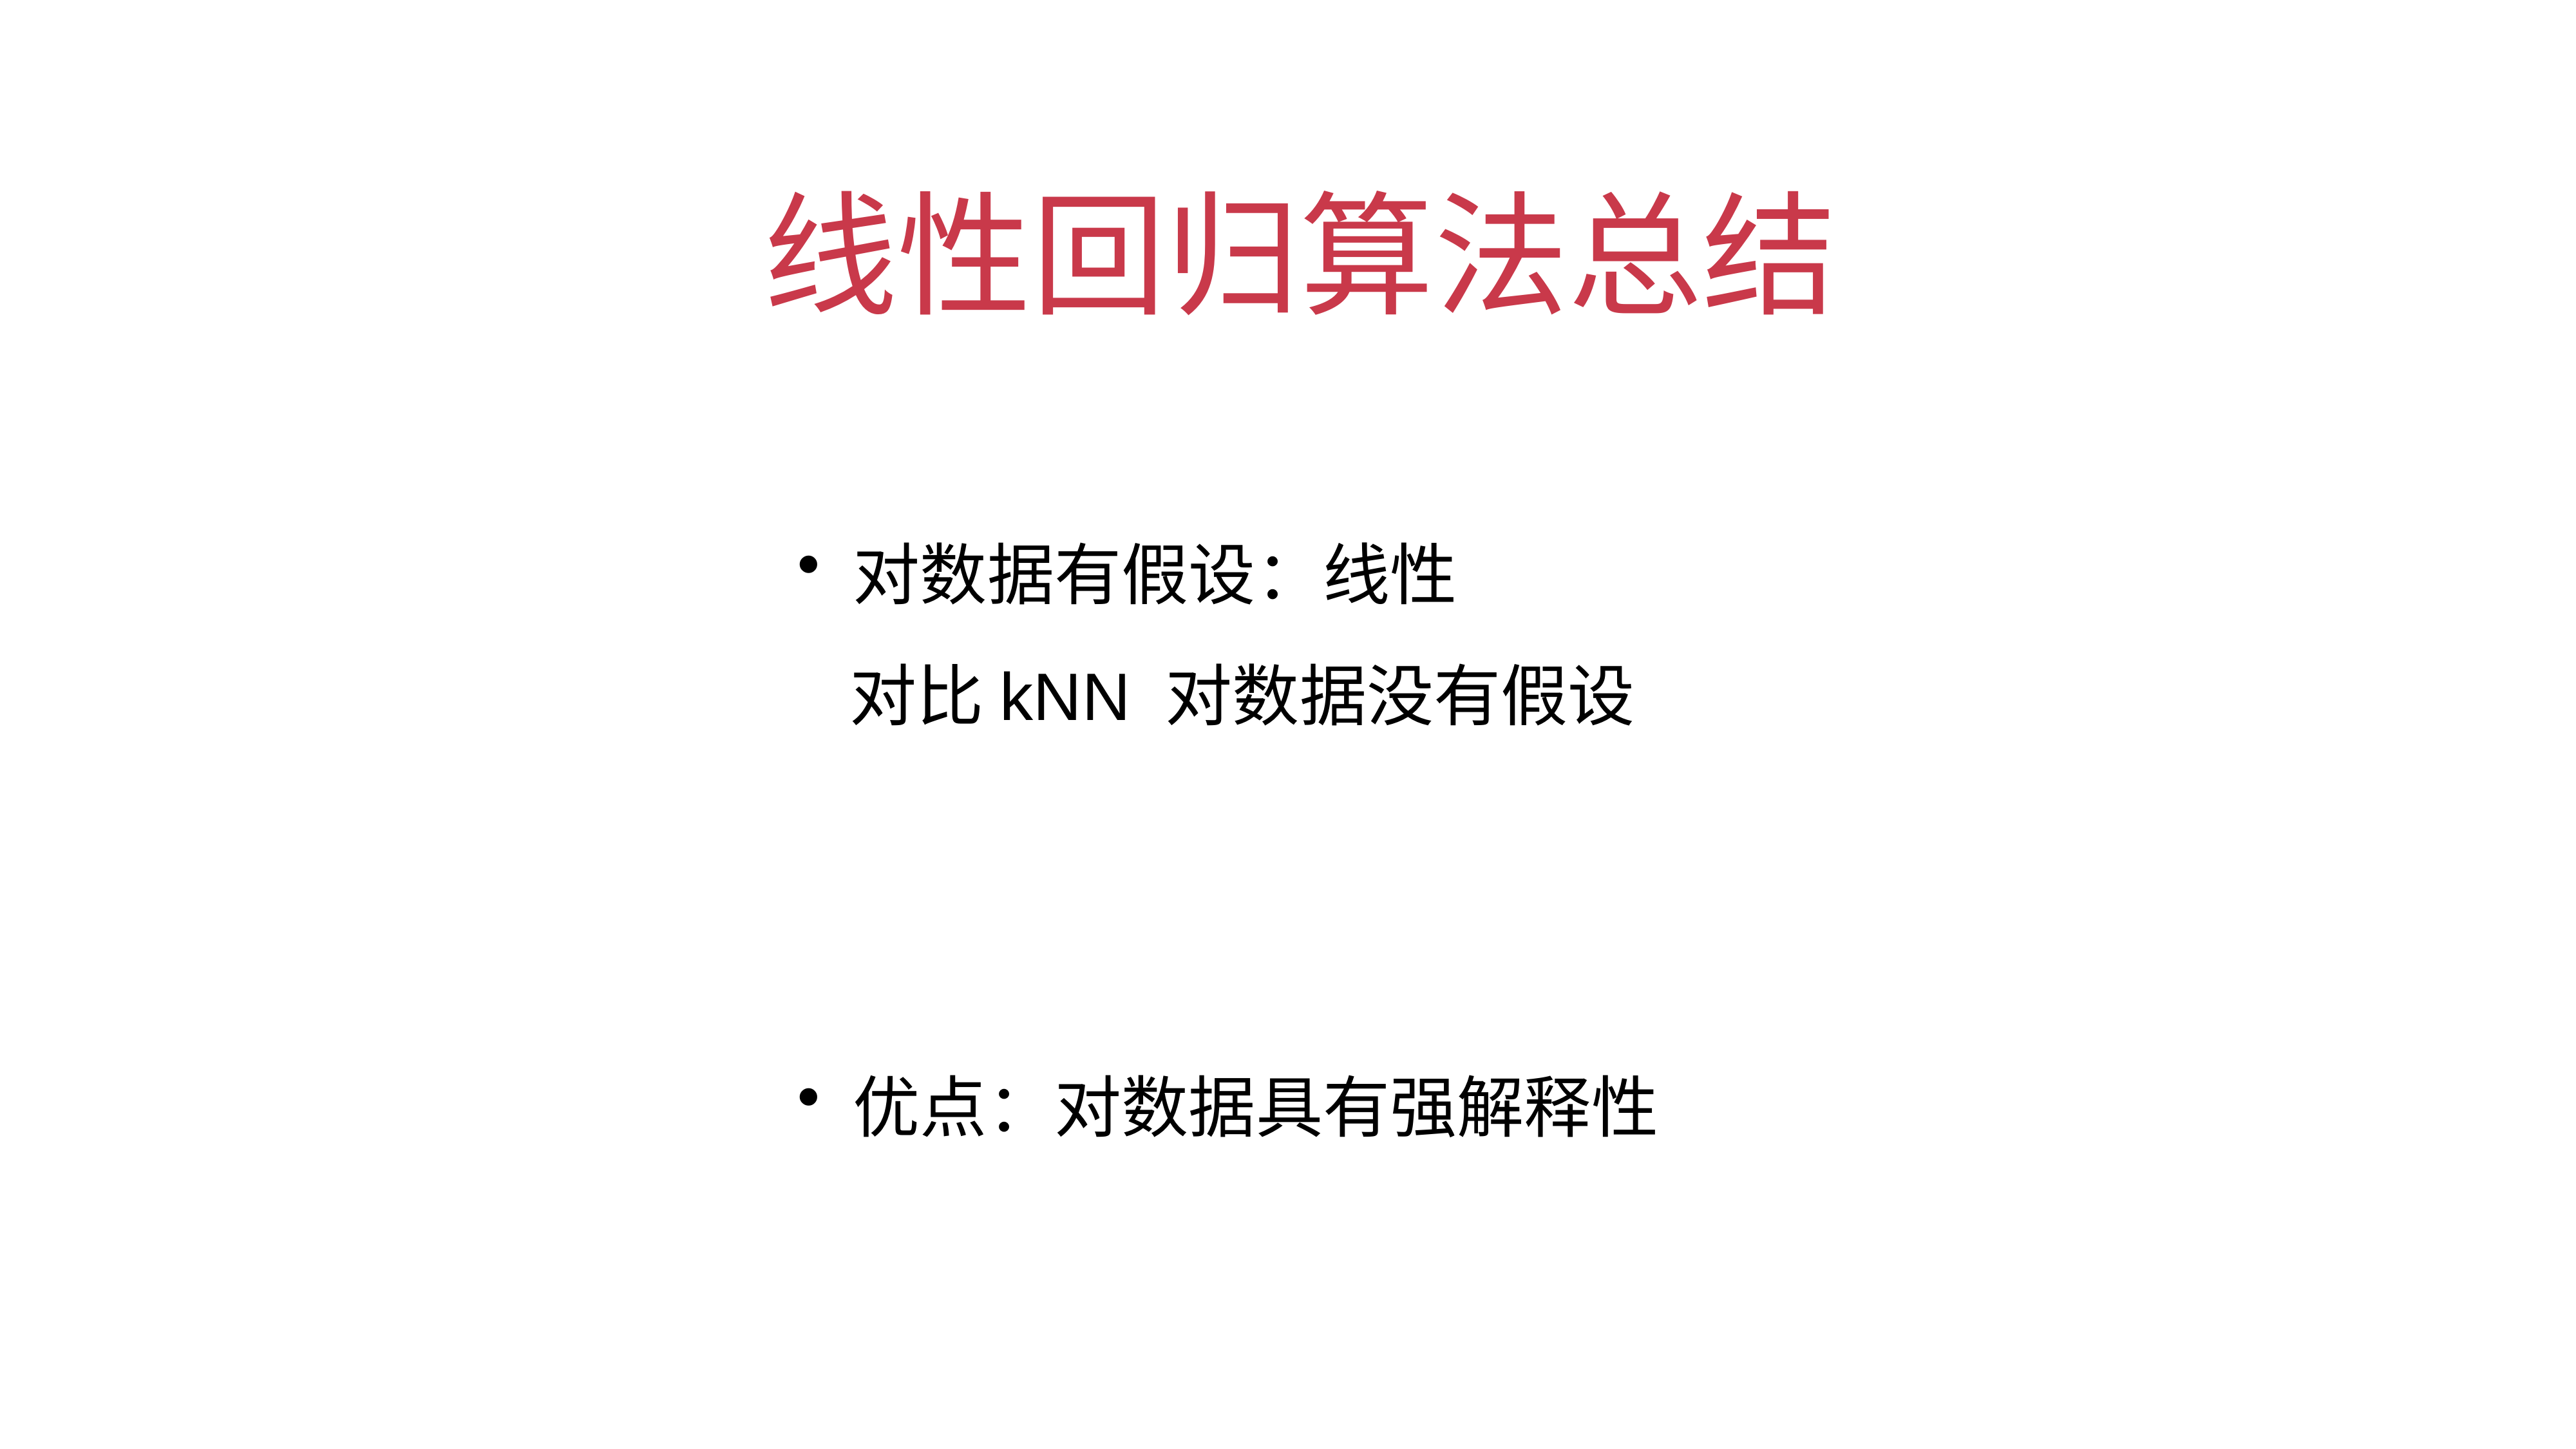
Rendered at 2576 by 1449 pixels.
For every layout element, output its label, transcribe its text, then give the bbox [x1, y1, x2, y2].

title 线性回归算法总结 [187, 122, 2389, 337]
text_box 对数据有假设：线性 对比kNN 对数据没有假设 [768, 486, 1808, 739]
text_box 优点：对数据具有强解释性 [768, 1019, 1808, 1151]
